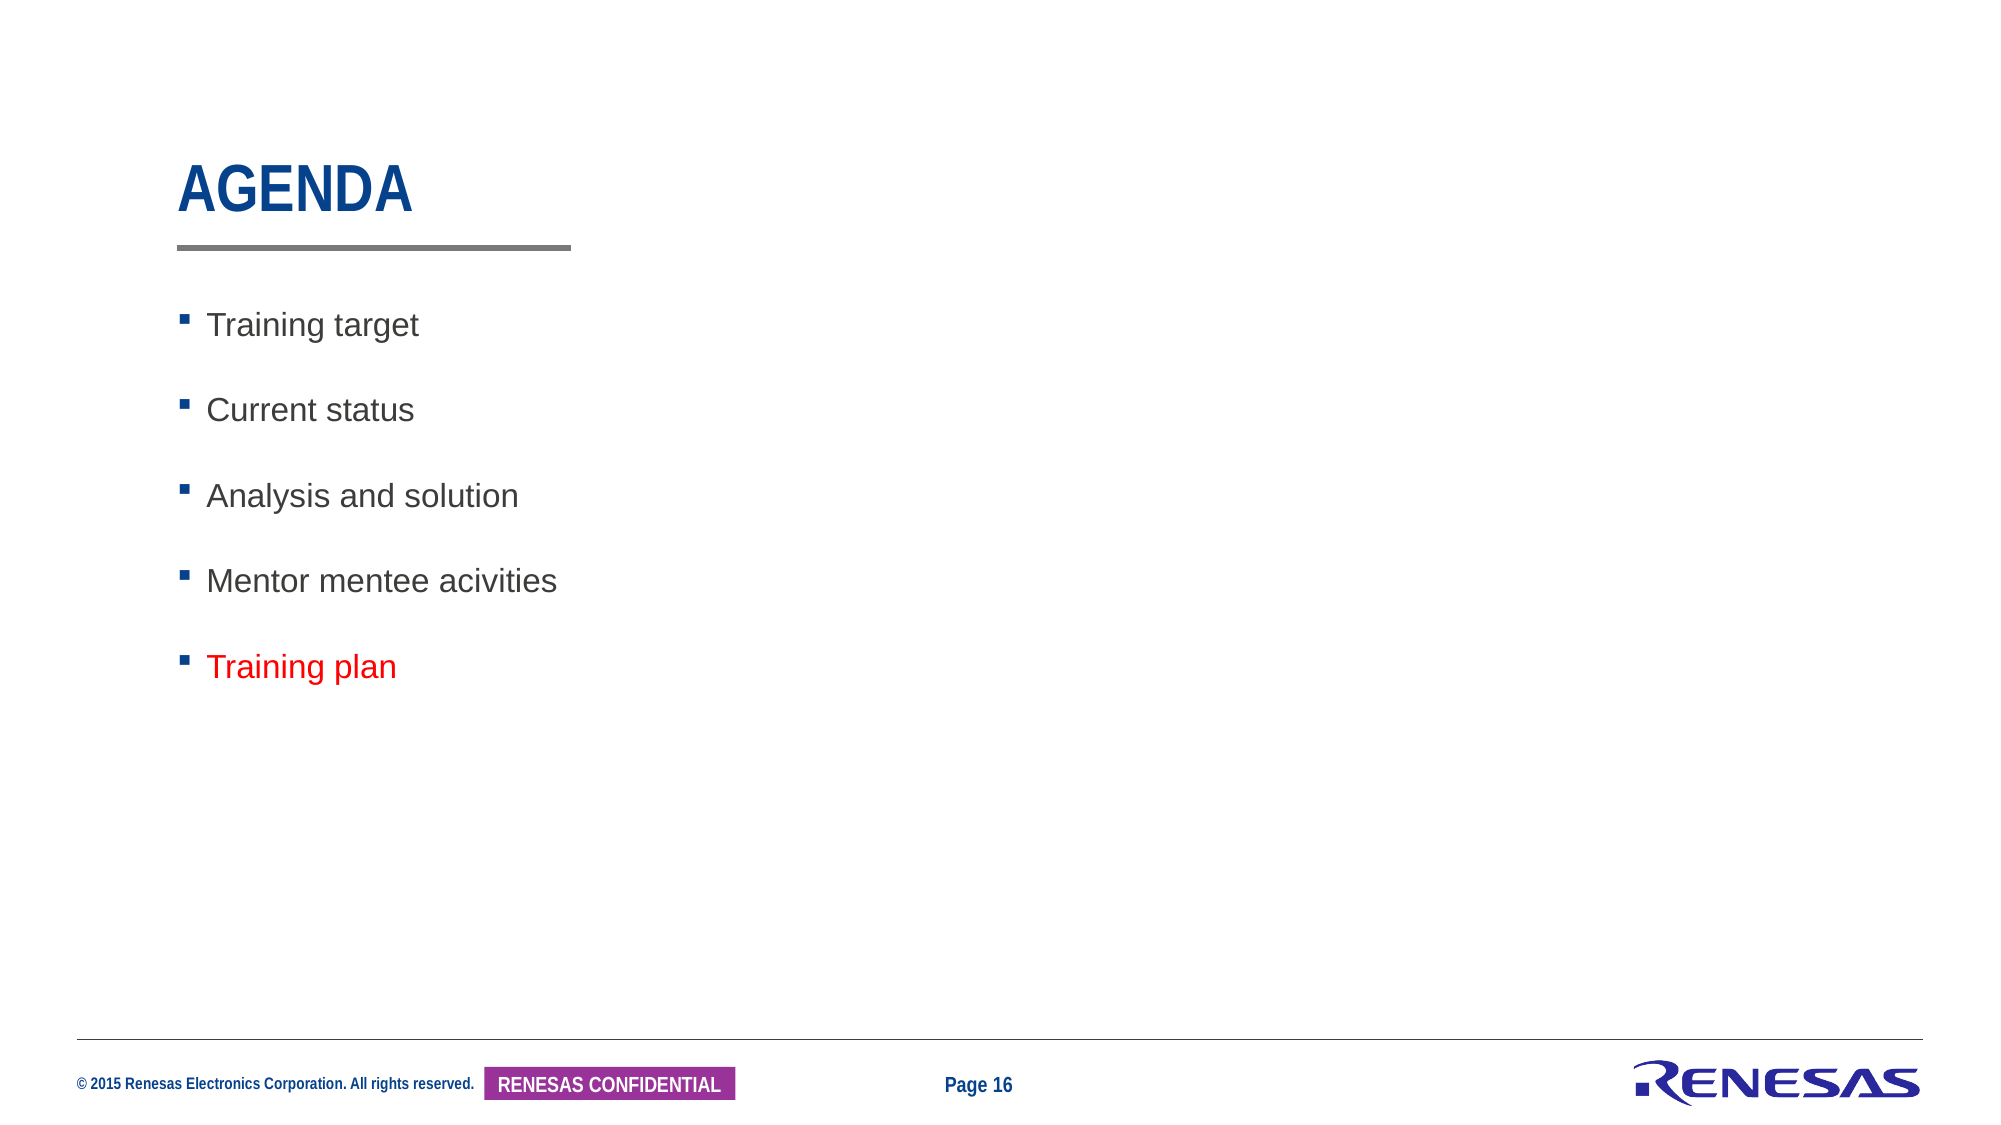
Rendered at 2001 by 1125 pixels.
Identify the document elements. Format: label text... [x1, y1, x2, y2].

list Training target Current status Analysis and solution Mentor mentee acivities Training plan [177, 295, 1654, 862]
title Agenda [177, 80, 1575, 227]
picture [1631, 1058, 1923, 1108]
slide_number Page 16 [944, 1070, 1056, 1097]
